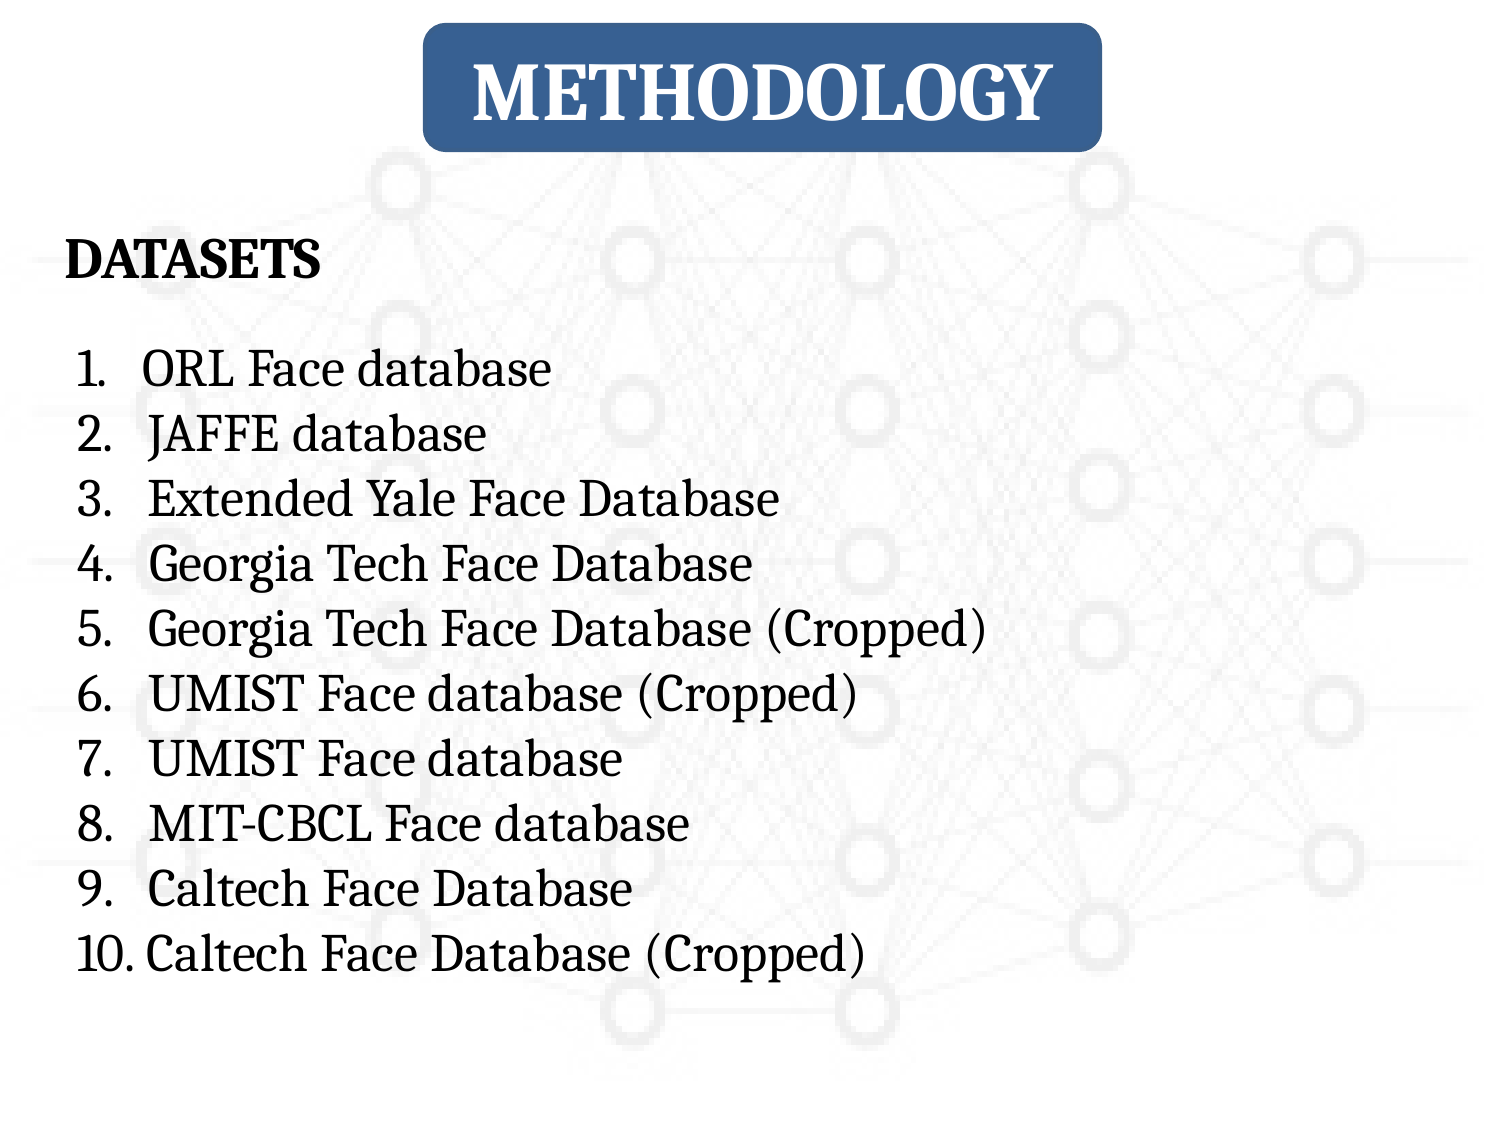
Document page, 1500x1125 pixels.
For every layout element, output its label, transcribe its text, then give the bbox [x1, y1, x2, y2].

text_box METHODOLOGY [422, 22, 1103, 153]
text_box DATASETS [49, 212, 575, 298]
text_box 1. ORL Face database 2. JAFFE database 3. Extended Yale Face Database 4. Georgia Tech Face Database 5. Georgia Tech Face Database (Cropped) 6. UMIST Face database (Cropped) 7. UMIST Face database 8. MIT-CBCL Face database 9. Caltech Face Database 10. Caltech Face Database (Cropped) [62, 324, 1138, 1055]
